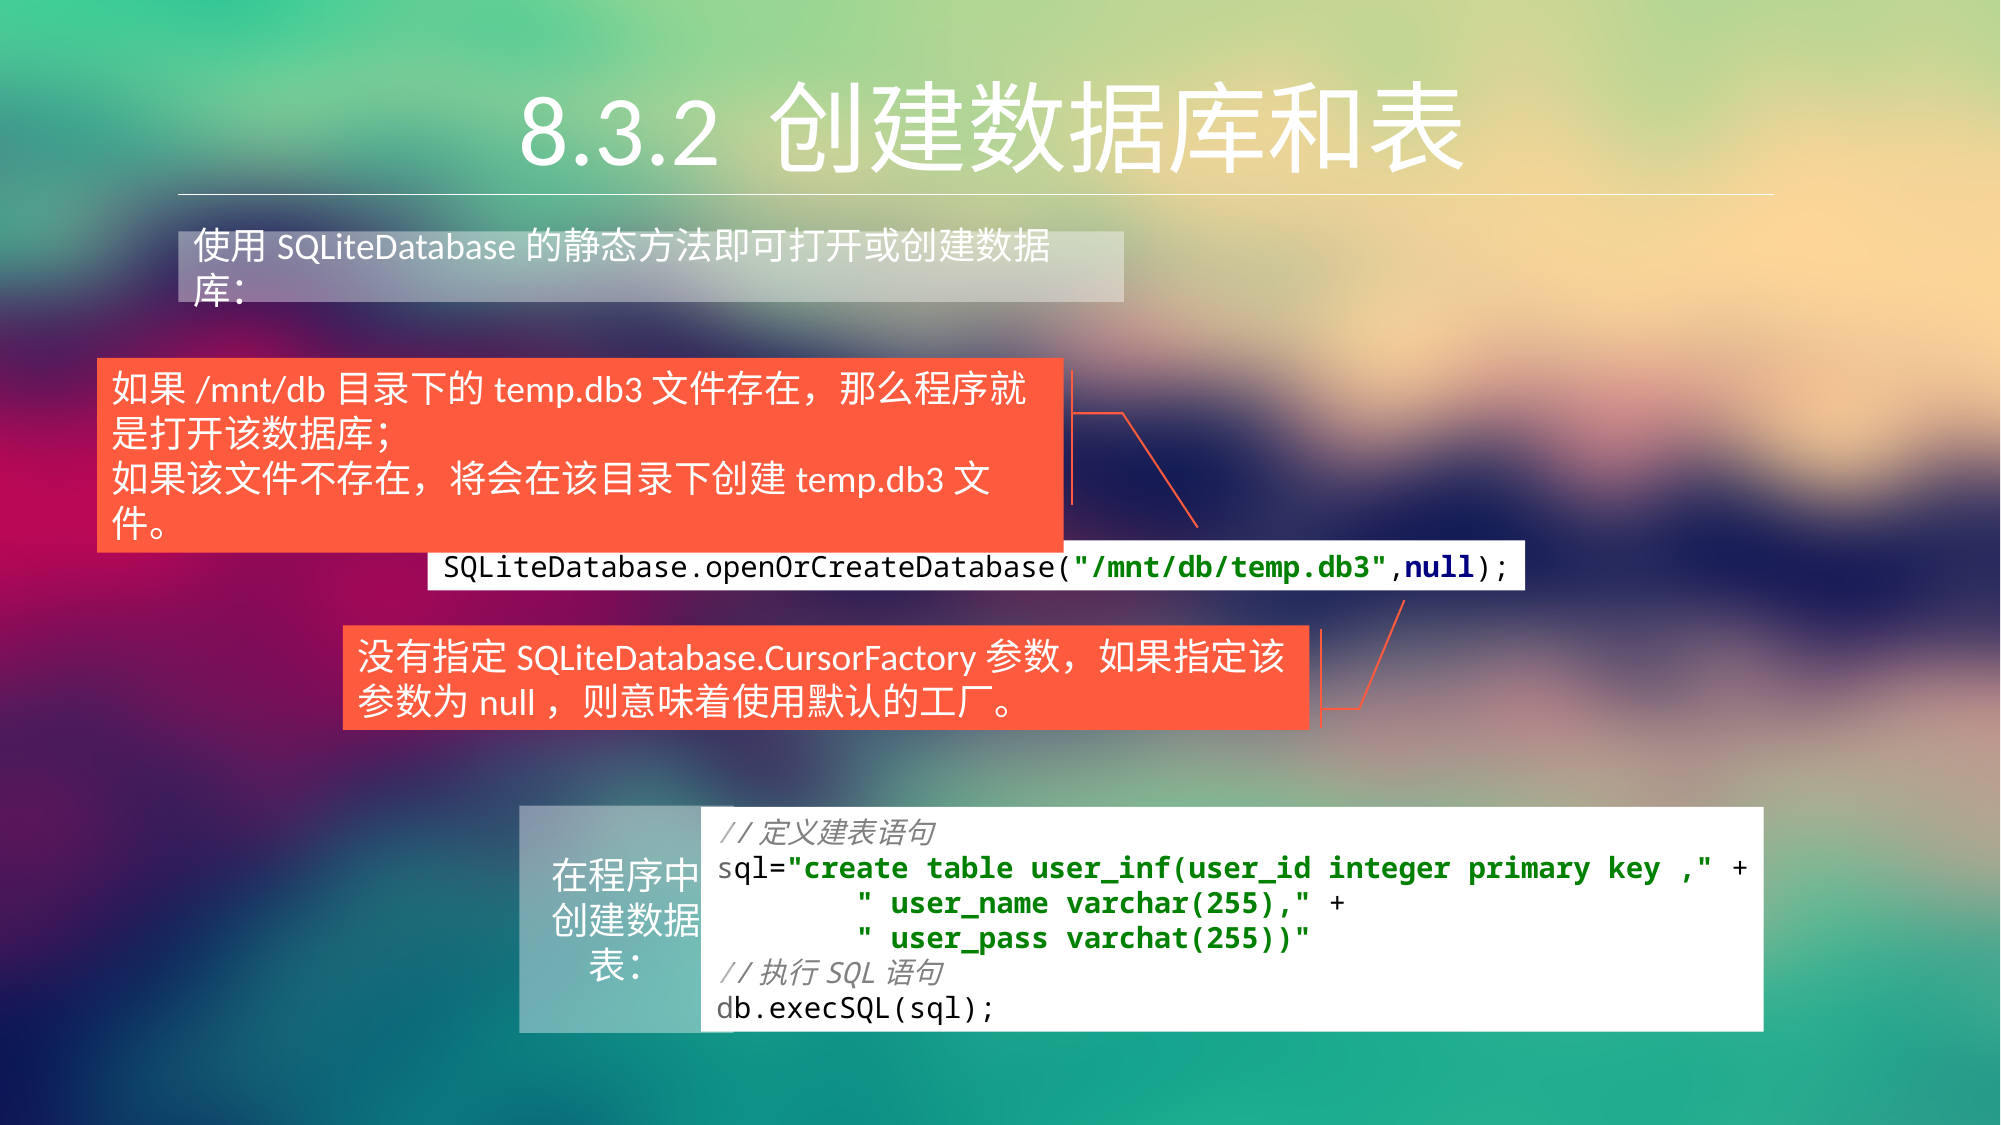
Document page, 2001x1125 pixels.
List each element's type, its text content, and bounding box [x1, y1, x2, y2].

text_box [1320, 599, 1406, 728]
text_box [519, 805, 1729, 1033]
text_box 使用SQLiteDatabase的静态方法即可打开或创建数据库： [177, 230, 1125, 303]
text_box 没有指定SQLiteDatabase.CursorFactory参数，如果指定该参数为null，则意味着使用默认的工厂。 [342, 625, 1310, 730]
text_box [1071, 370, 1199, 529]
text_box 8.3.2 创建数据库和表 [503, 58, 1483, 194]
picture [0, 0, 2001, 1125]
text_box SQLiteDatabase.openOrCreateDatabase("/mnt/db/temp.db3",null); [427, 540, 1526, 591]
text_box 如果/mnt/db目录下的temp.db3文件存在，那么程序就是打开该数据库； 如果该文件不存在，将会在该目录下创建temp.db3文件。 [97, 357, 1064, 553]
